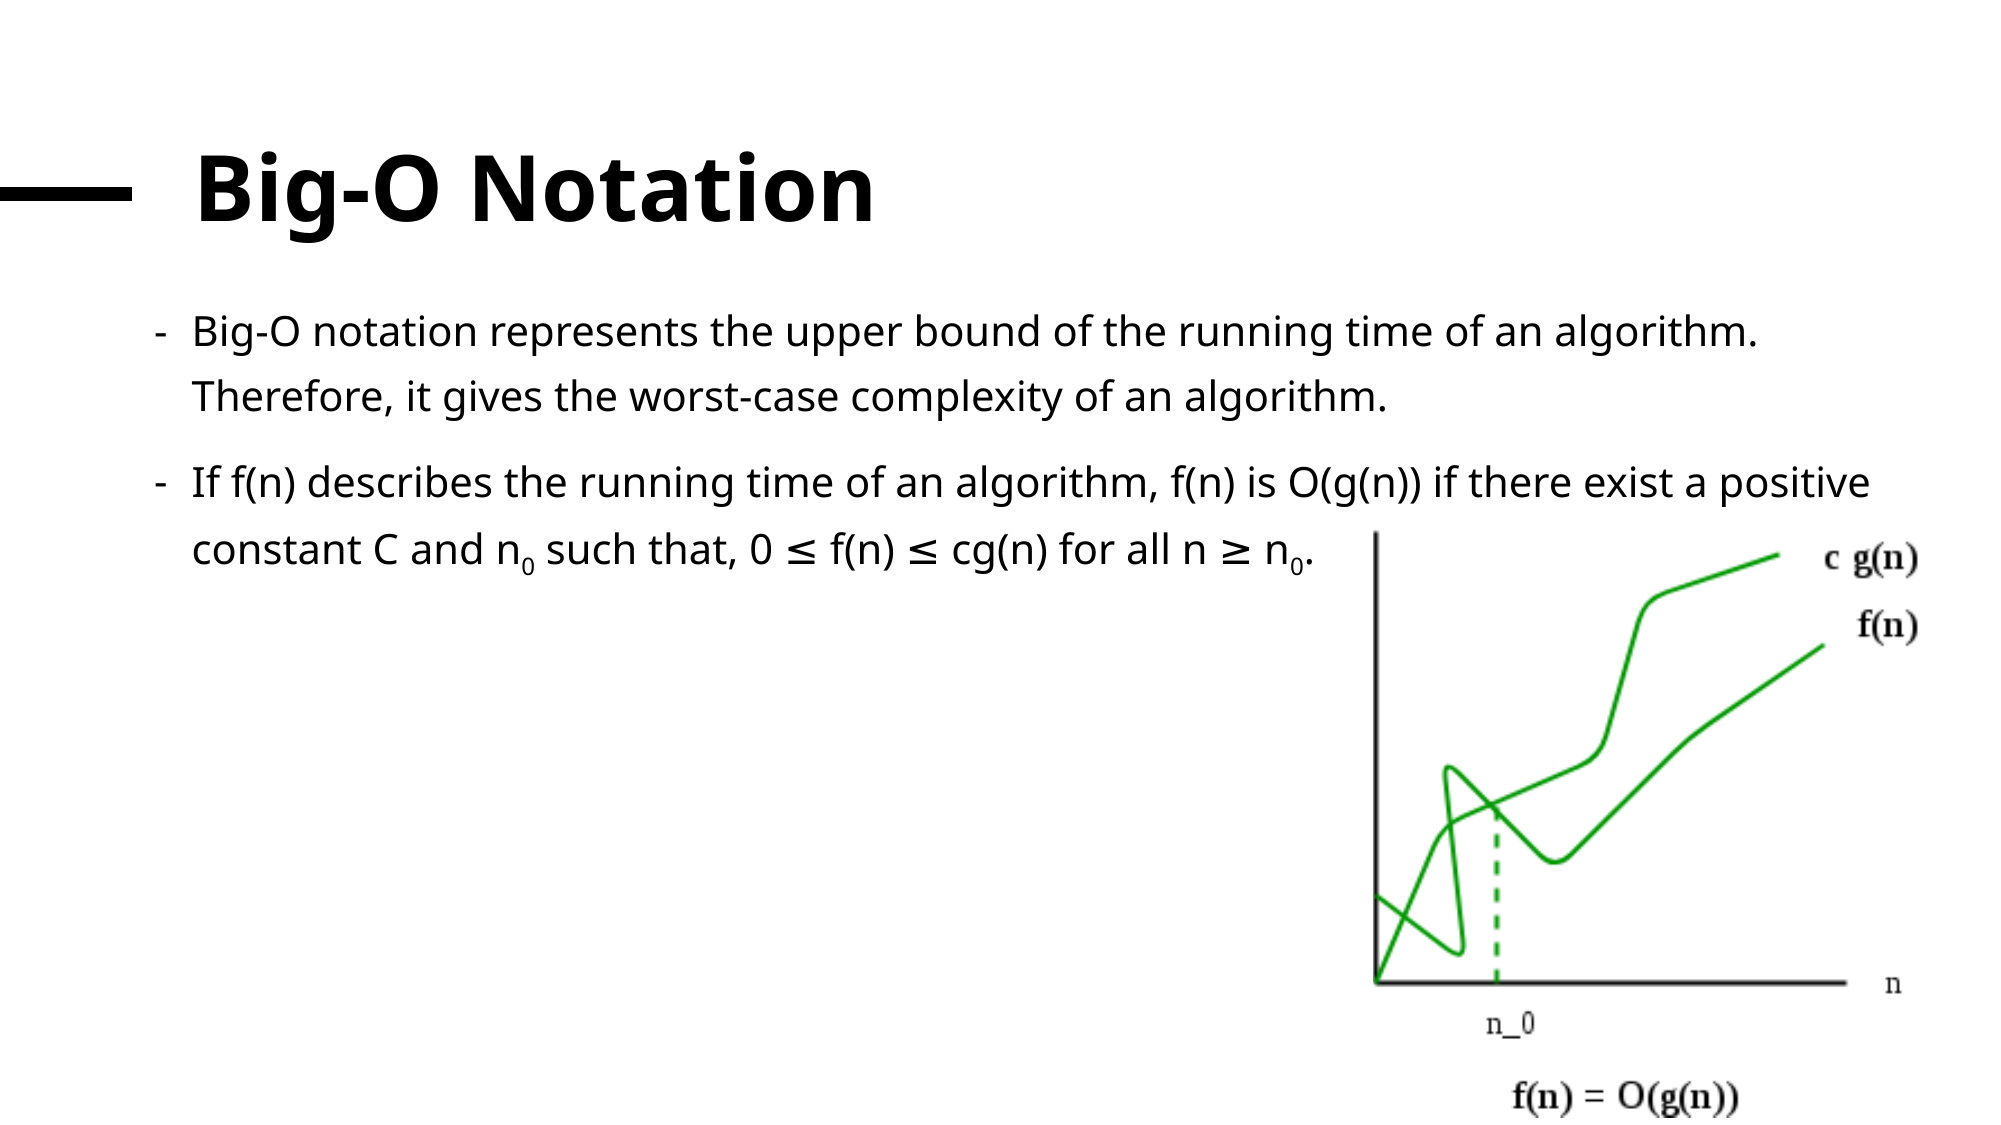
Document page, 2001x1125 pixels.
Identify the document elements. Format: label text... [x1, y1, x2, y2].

picture [1373, 529, 1938, 1118]
title Big-O Notation [178, 139, 1807, 282]
list Big-O notation represents the upper bound of the running time of an algorithm. Therefore, it gives the worst-case complexity of an algorithm. If f(n) describes the running time of an algorithm, f(n) is O(g(n)) if there exist a positive constant C and n0 such that, 0 ≤ f(n) ≤ cg(n) for all n ≥ n0. [139, 282, 1913, 1073]
